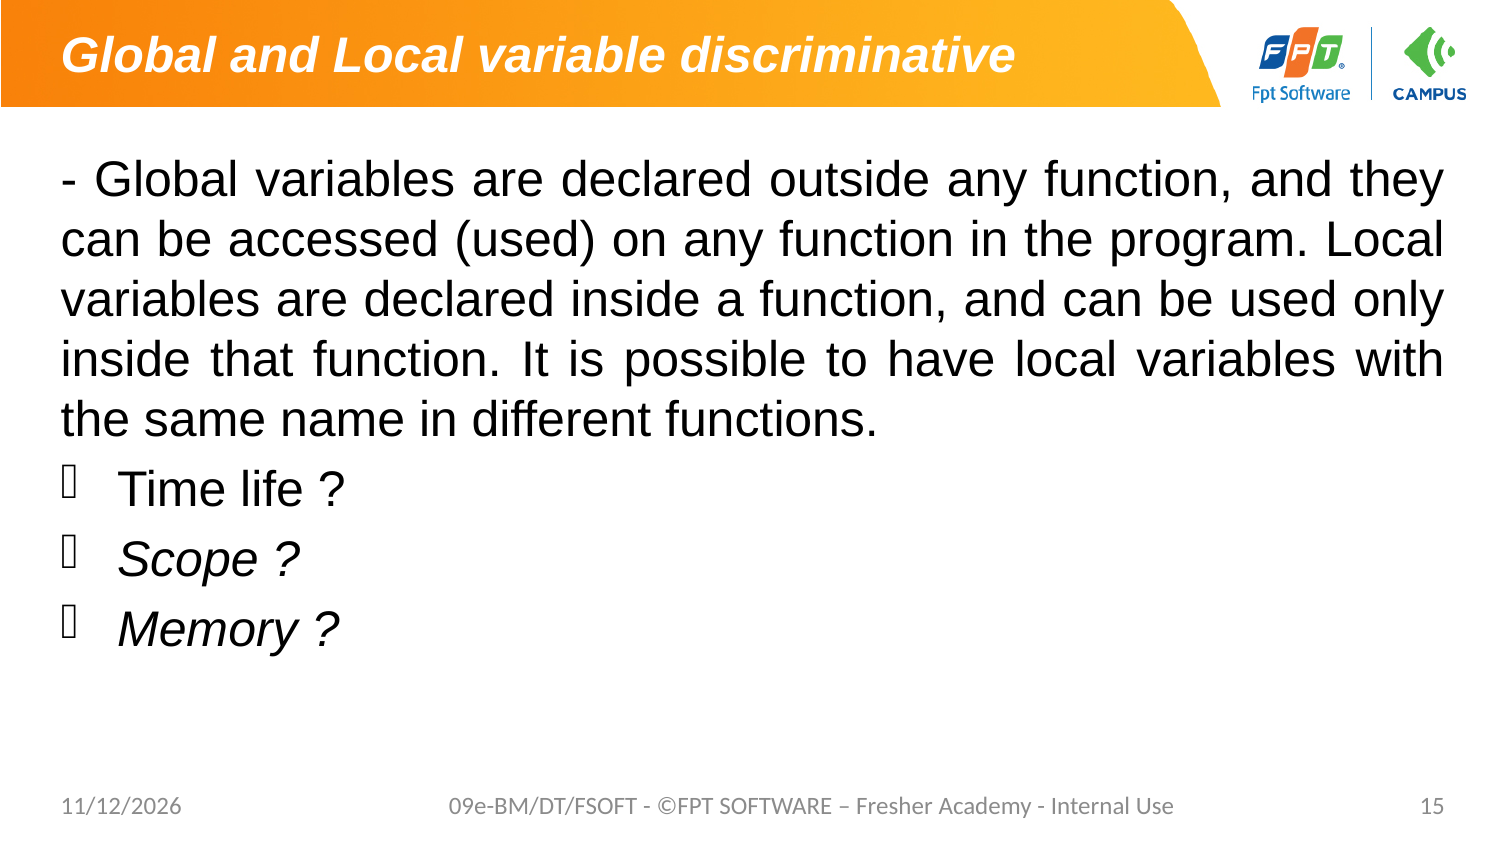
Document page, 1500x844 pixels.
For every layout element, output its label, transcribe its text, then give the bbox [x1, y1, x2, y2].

title Global and Local variable discriminative [45, 0, 1176, 106]
slide_number 15 [1350, 782, 1461, 827]
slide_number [45, 782, 270, 827]
footer 09e-BM/DT/FSOFT - ©FPT SOFTWARE – Fresher Academy - Internal Use [289, 782, 1335, 827]
list - Global variables are declared outside any function, and they can be accessed (used) on any function in the program. Local variables are declared inside a function, and can be used only inside that function. It is possible to have local variables with the same name in different functions. Time life ? Scope ? Memory ? [45, 139, 1461, 754]
picture [1, 0, 1499, 844]
